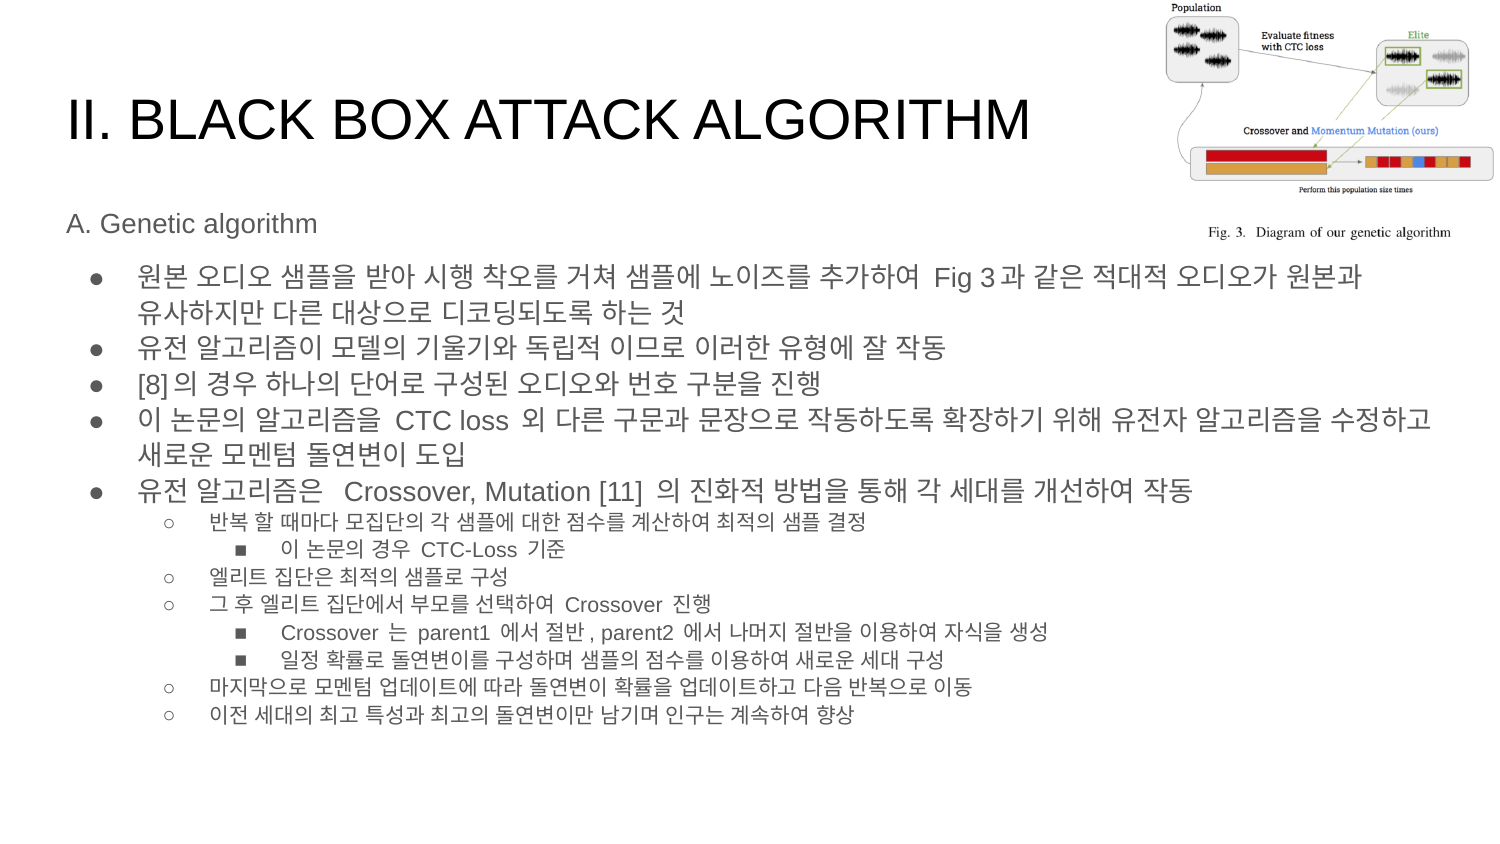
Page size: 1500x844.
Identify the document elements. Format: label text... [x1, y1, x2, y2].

title II. BLACK BOX ATTACK ALGORITHM [51, 72, 1156, 167]
picture [1161, 0, 1500, 245]
list A. Genetic algorithm 원본 오디오 샘플을 받아 시행 착오를 거쳐 샘플에 노이즈를 추가하여 Fig 3과 같은 적대적 오디오가 원본과 유사하지만 다른 대상으로 디코딩되도록 하는 것 유전 알고리즘이 모델의 기울기와 독립적 이므로 이러한 유형에 잘 작동 [8]의 경우 하나의 단어로 구성된 오디오와 번호 구분을 진행 이 논문의 알고리즘을 CTC loss 외 다른 구문과 문장으로 작동하도록 확장하기 위해 유전자 알고리즘을 수정하고 새로운 모멘텀 돌연변이 도입 유전 알고리즘은 Crossover, Mutation [11] 의 진화적 방법을 통해 각 세대를 개선하여 작동 반복 할 때마다 모집단의 각 샘플에 대한 점수를 계산하여 최적의 샘플 결정 이 논문의 경우 CTC-Loss 기준 엘리트 집단은 최적의 샘플로 구성 그 후 엘리트 집단에서 부모를 선택하여 Crossover 진행 Crossover 는 parent1 에서 절반, parent2 에서 나머지 절반을 이용하여 자식을 생성 일정 확률로 돌연변이를 구성하며 샘플의 점수를 이용하여 새로운 세대 구성 마지막으로 모멘텀 업데이트에 따라 돌연변이 확률을 업데이트하고 다음 반복으로 이동 이전 세대의 최고 특성과 최고의 돌연변이만 남기며 인구는 계속하여 향상 [51, 189, 1449, 750]
